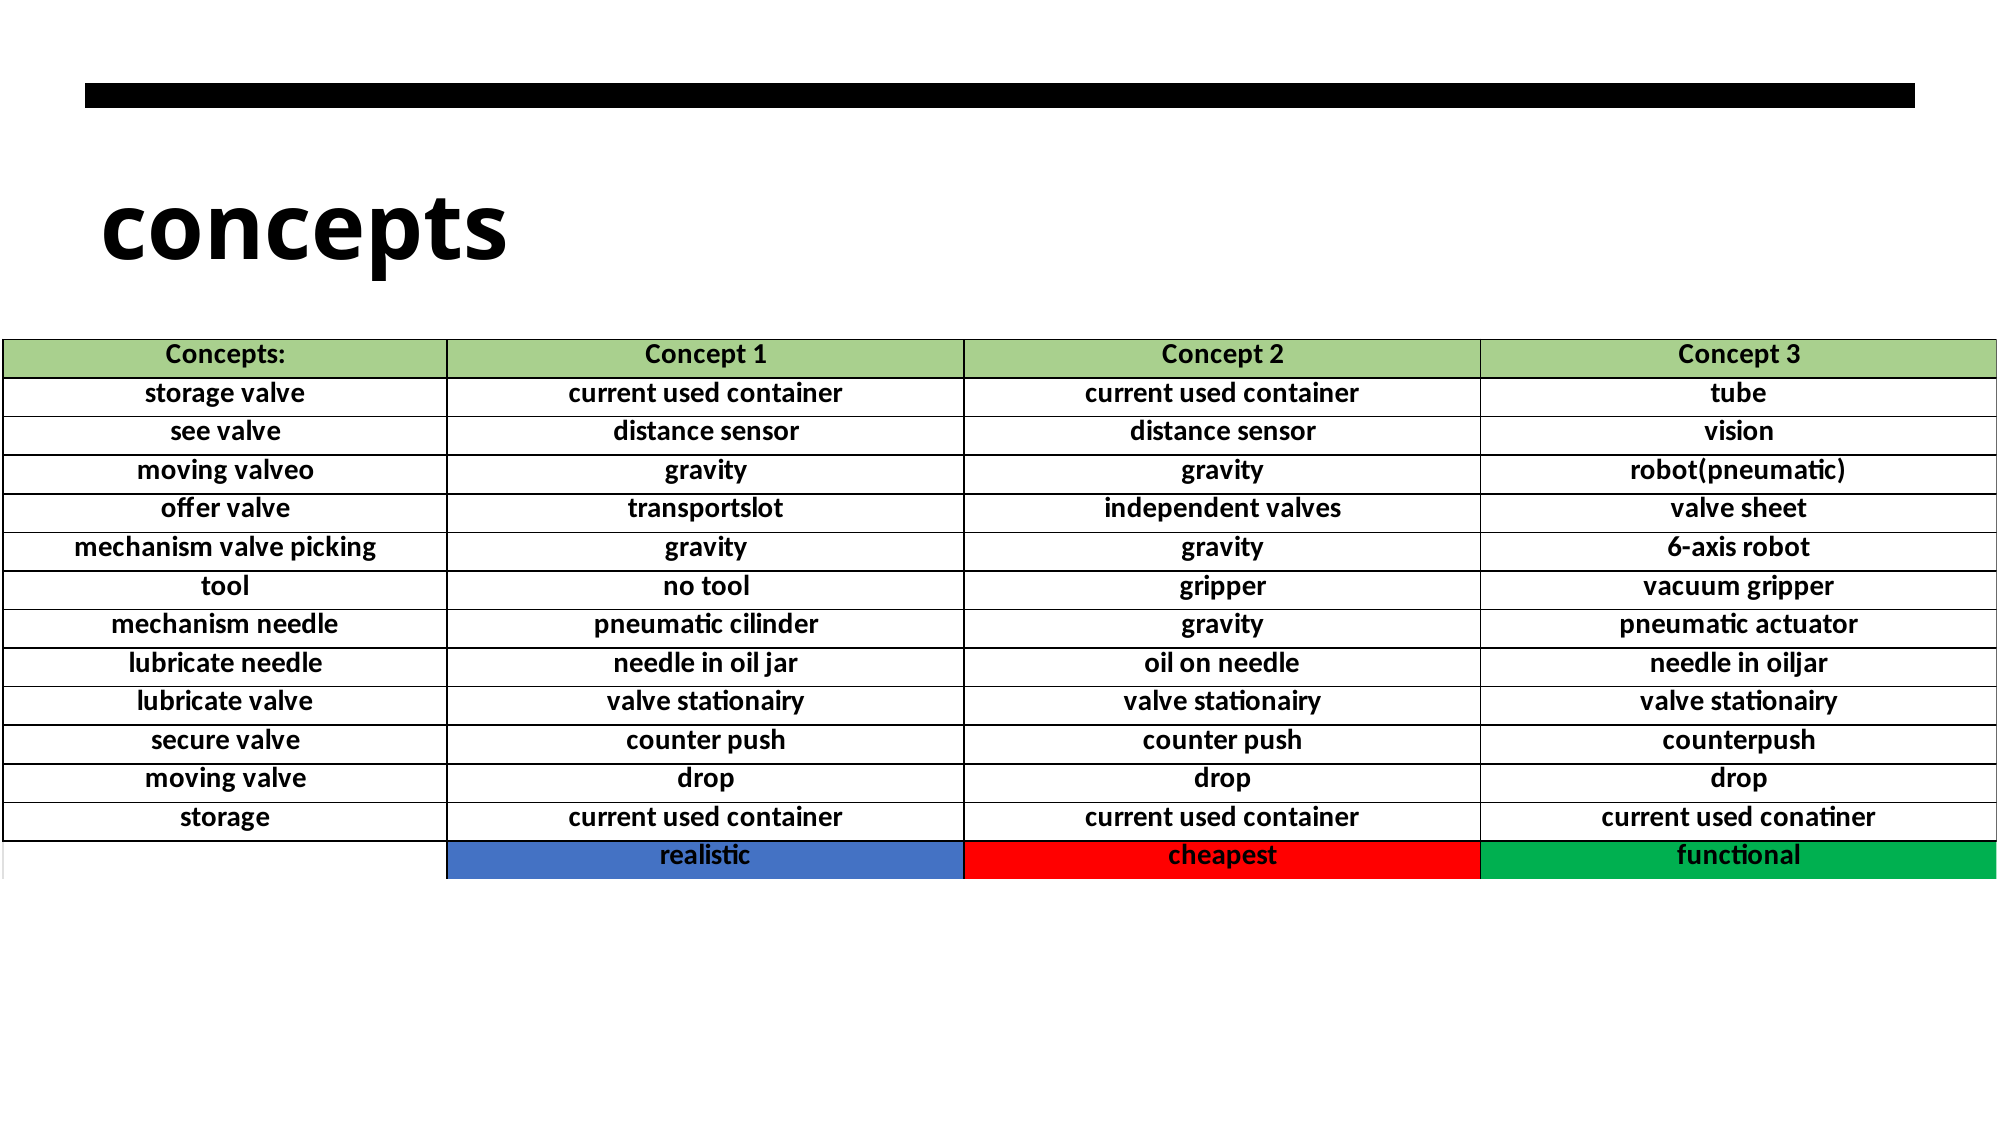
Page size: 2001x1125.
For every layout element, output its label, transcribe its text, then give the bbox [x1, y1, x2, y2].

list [1, 338, 1999, 882]
title concepts [85, 160, 1916, 338]
